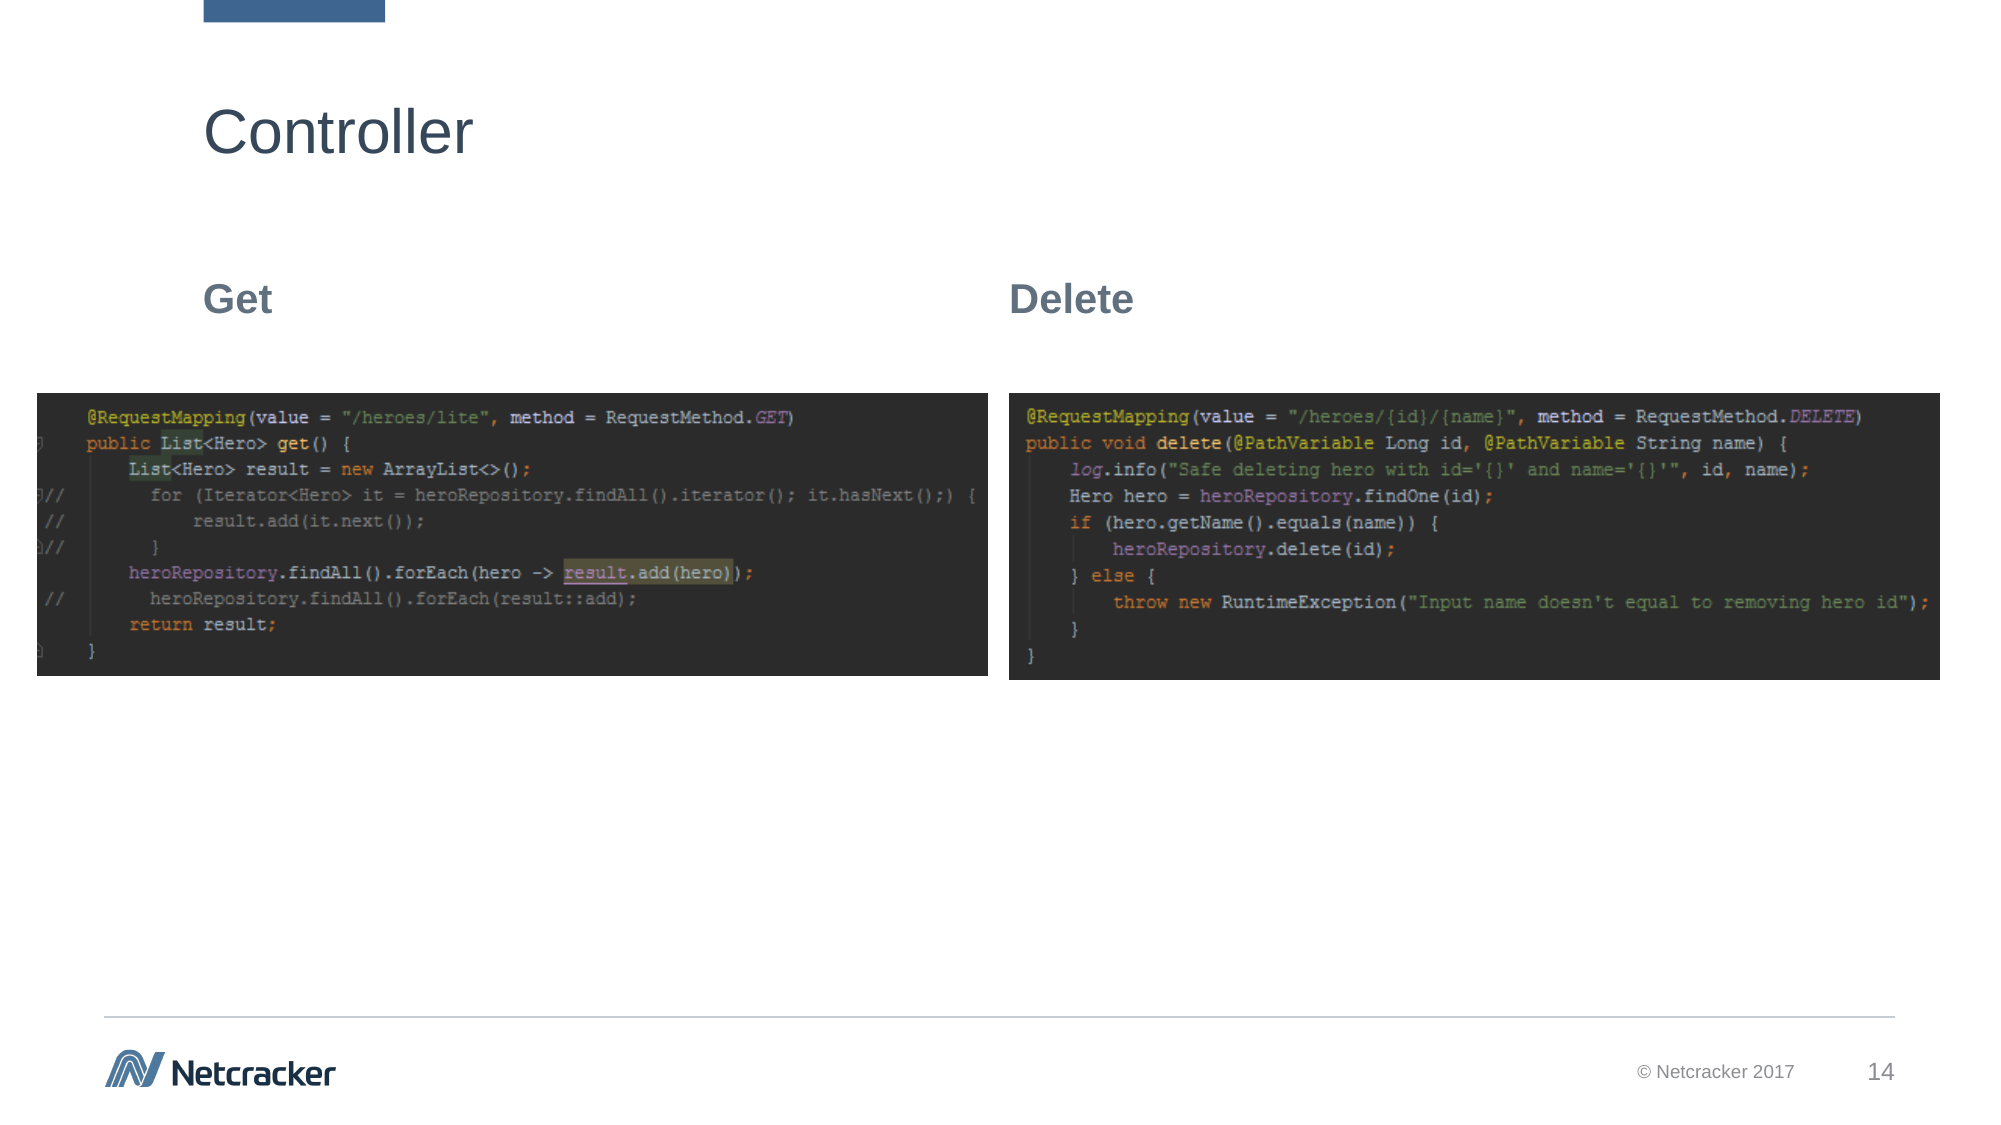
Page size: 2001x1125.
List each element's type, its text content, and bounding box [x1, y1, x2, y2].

list Delete [1009, 271, 1794, 366]
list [37, 393, 989, 676]
list Get [202, 271, 988, 366]
picture [105, 1048, 336, 1087]
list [1009, 393, 1940, 680]
title Controller [203, 97, 1796, 170]
